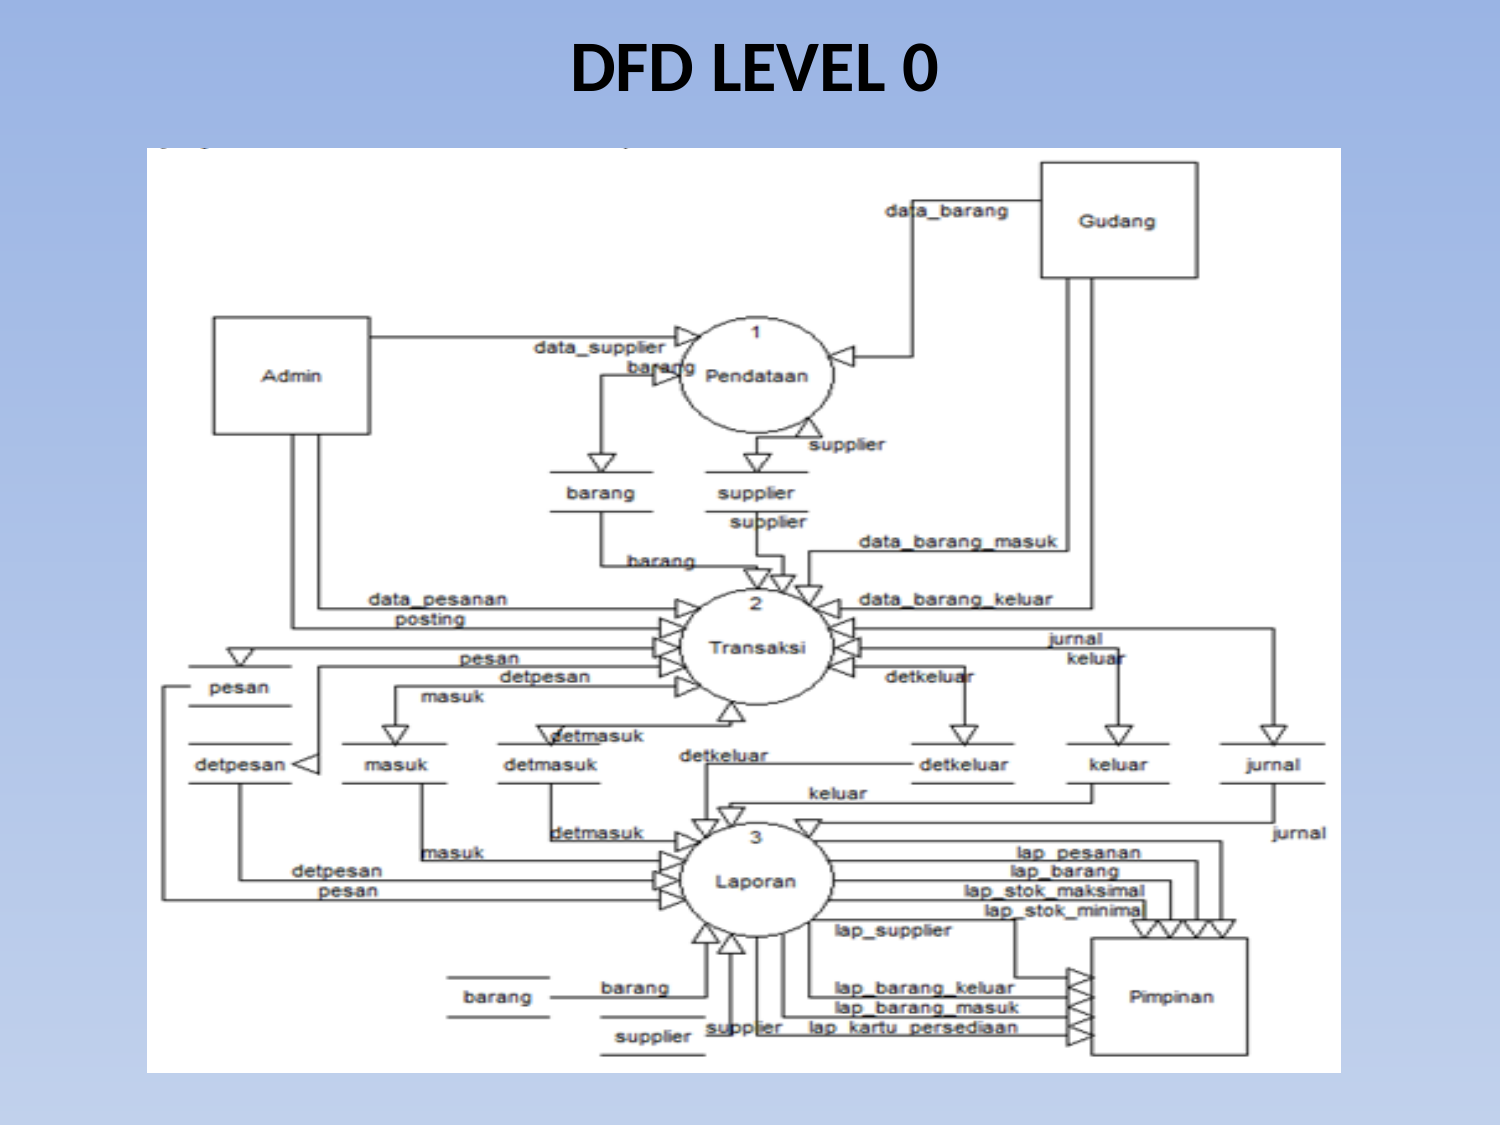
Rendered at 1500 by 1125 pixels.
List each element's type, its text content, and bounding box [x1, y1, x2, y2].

picture [147, 148, 1341, 1073]
title DFD LEVEL 0 [79, 11, 1430, 114]
